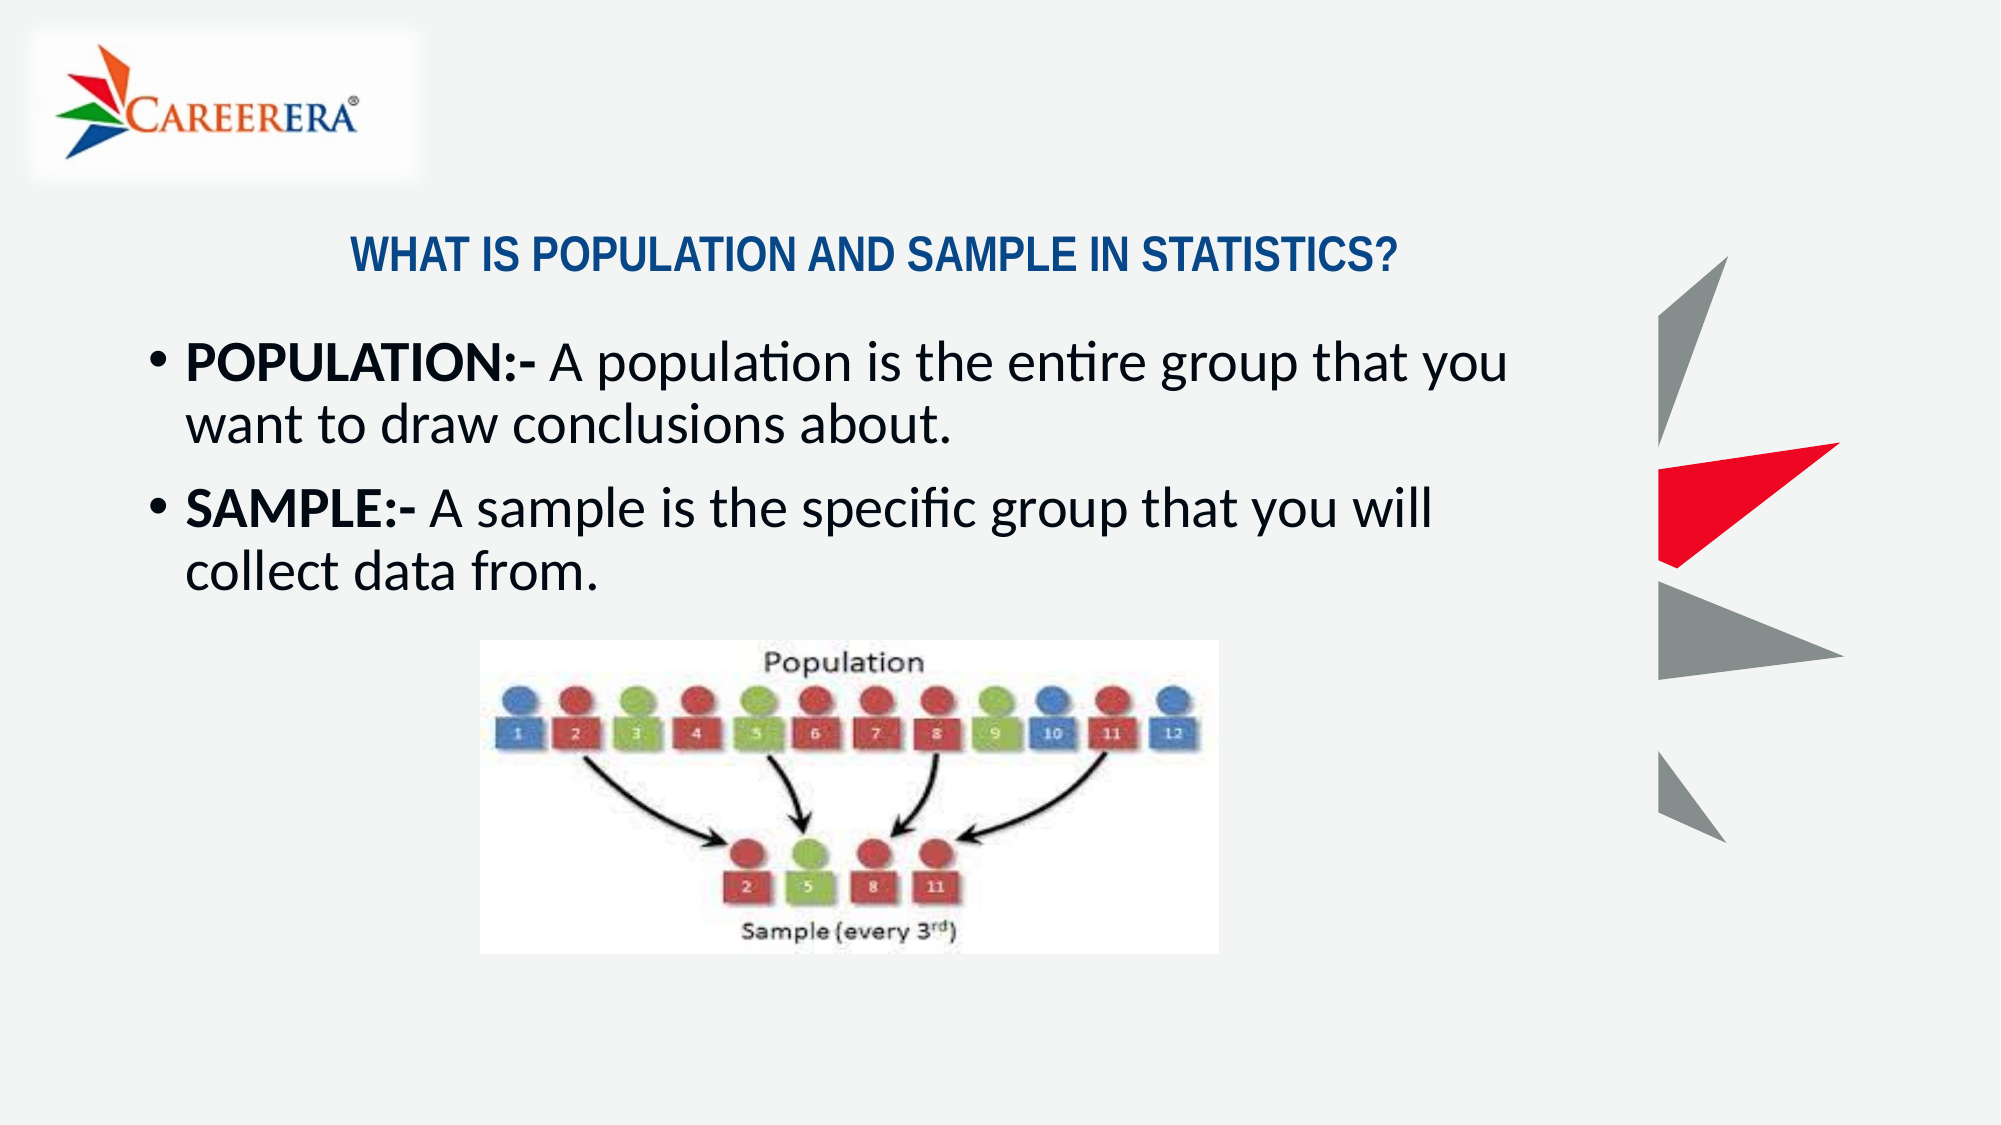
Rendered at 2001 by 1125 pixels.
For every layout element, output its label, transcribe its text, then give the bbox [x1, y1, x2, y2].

list POPULATION:- A population is the entire group that you want to draw conclusions about. SAMPLE:- A sample is the specific group that you will collect data from. [133, 345, 1617, 1008]
picture [13, 12, 437, 198]
picture [480, 640, 1219, 954]
title WHAT IS POPULATION AND SAMPLE IN STATISTICS? [133, 197, 1617, 314]
